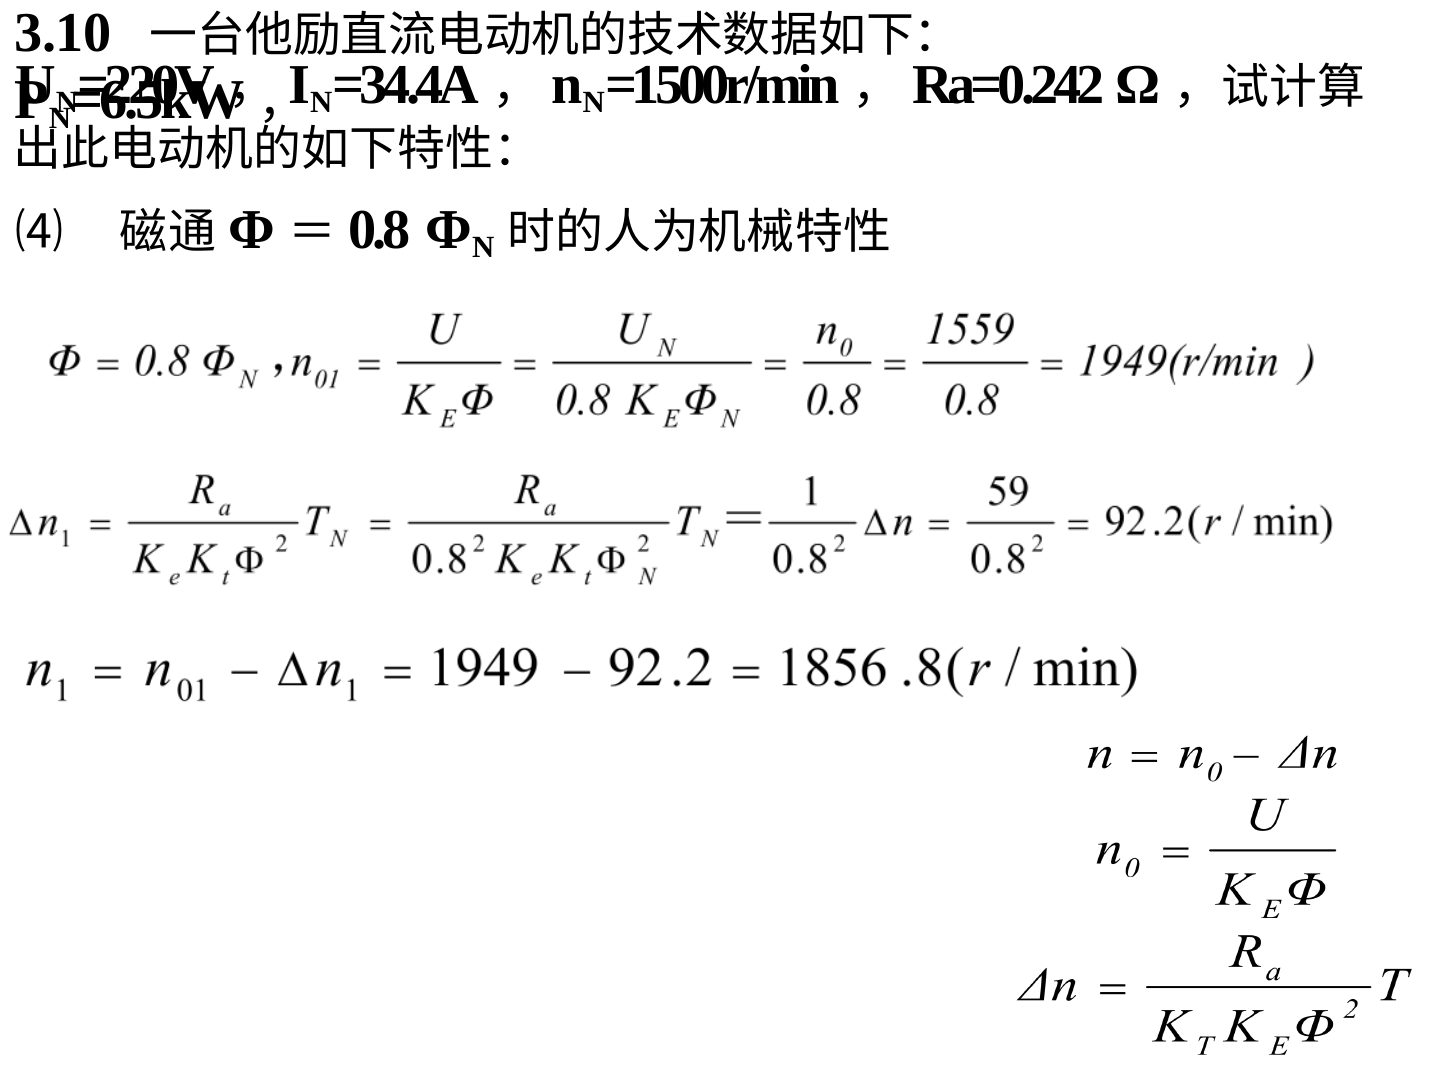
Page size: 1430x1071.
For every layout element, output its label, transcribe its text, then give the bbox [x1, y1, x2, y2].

text_box UN=220V，IN=34.4A，nN=1500r/min，Ra=0.242 Ω，试计算出此电动机的如下特性： ⑷ 磁通Φ＝0.8 ΦN时的人为机械特性 [4, 49, 1383, 264]
picture [42, 296, 1325, 438]
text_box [15, 624, 1428, 1066]
picture [1, 455, 1350, 594]
title 3.10 一台他励直流电动机的技术数据如下：PN=6.5kW， [8, 0, 1231, 49]
